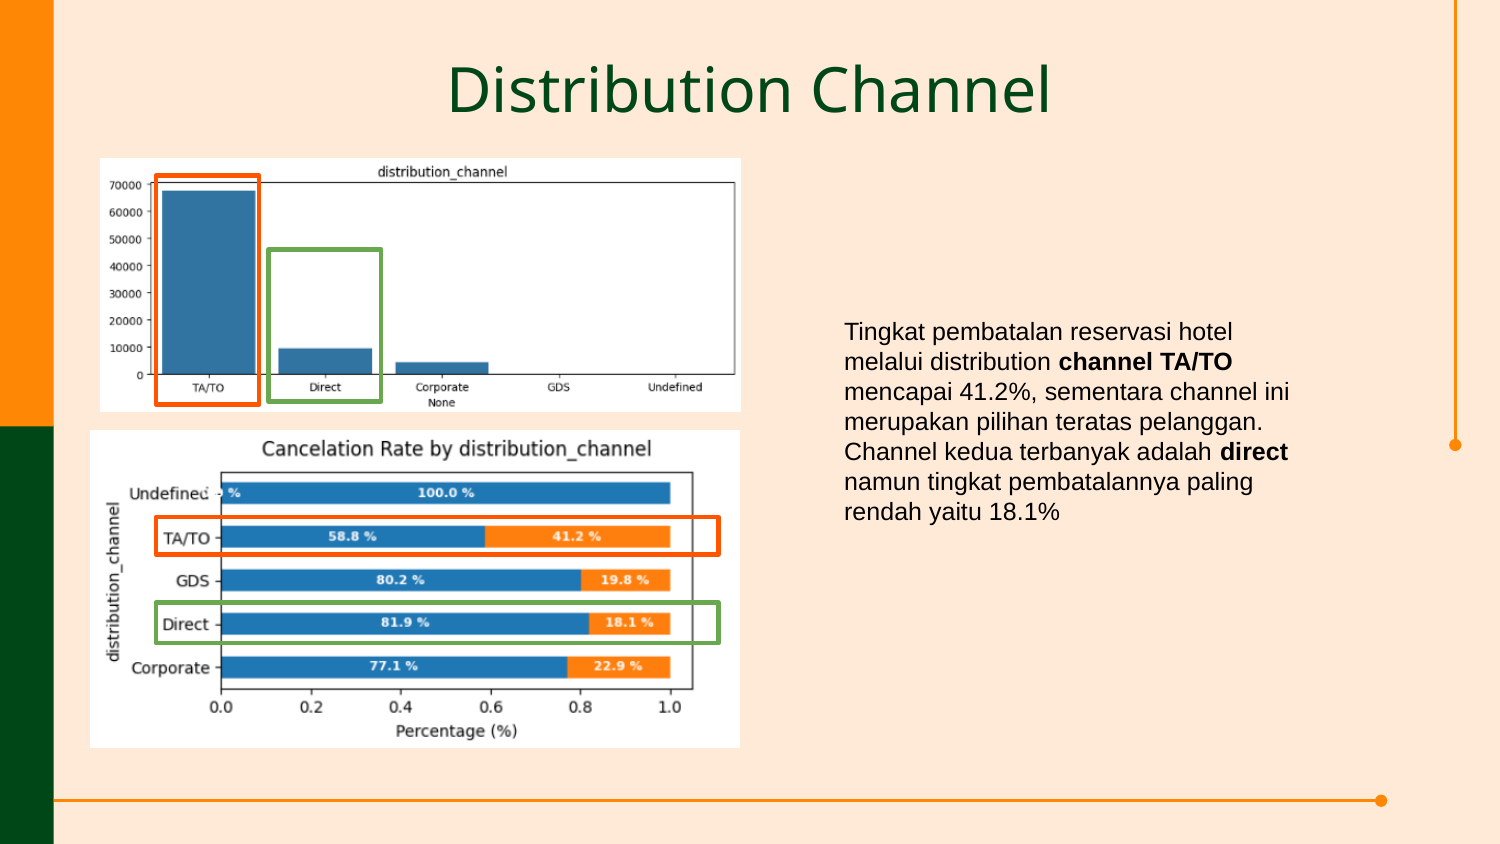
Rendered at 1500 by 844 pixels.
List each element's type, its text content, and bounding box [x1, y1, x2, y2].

picture [99, 158, 741, 413]
picture [90, 430, 740, 748]
text_box Tingkat pembatalan reservasi hotel melalui distribution channel TA/TO mencapai 41.2%, sementara channel ini merupakan pilihan teratas pelanggan. Channel kedua terbanyak adalah direct namun tingkat pembatalannya paling rendah yaitu 18.1% [829, 300, 1322, 541]
title Distribution Channel [118, 35, 1382, 130]
